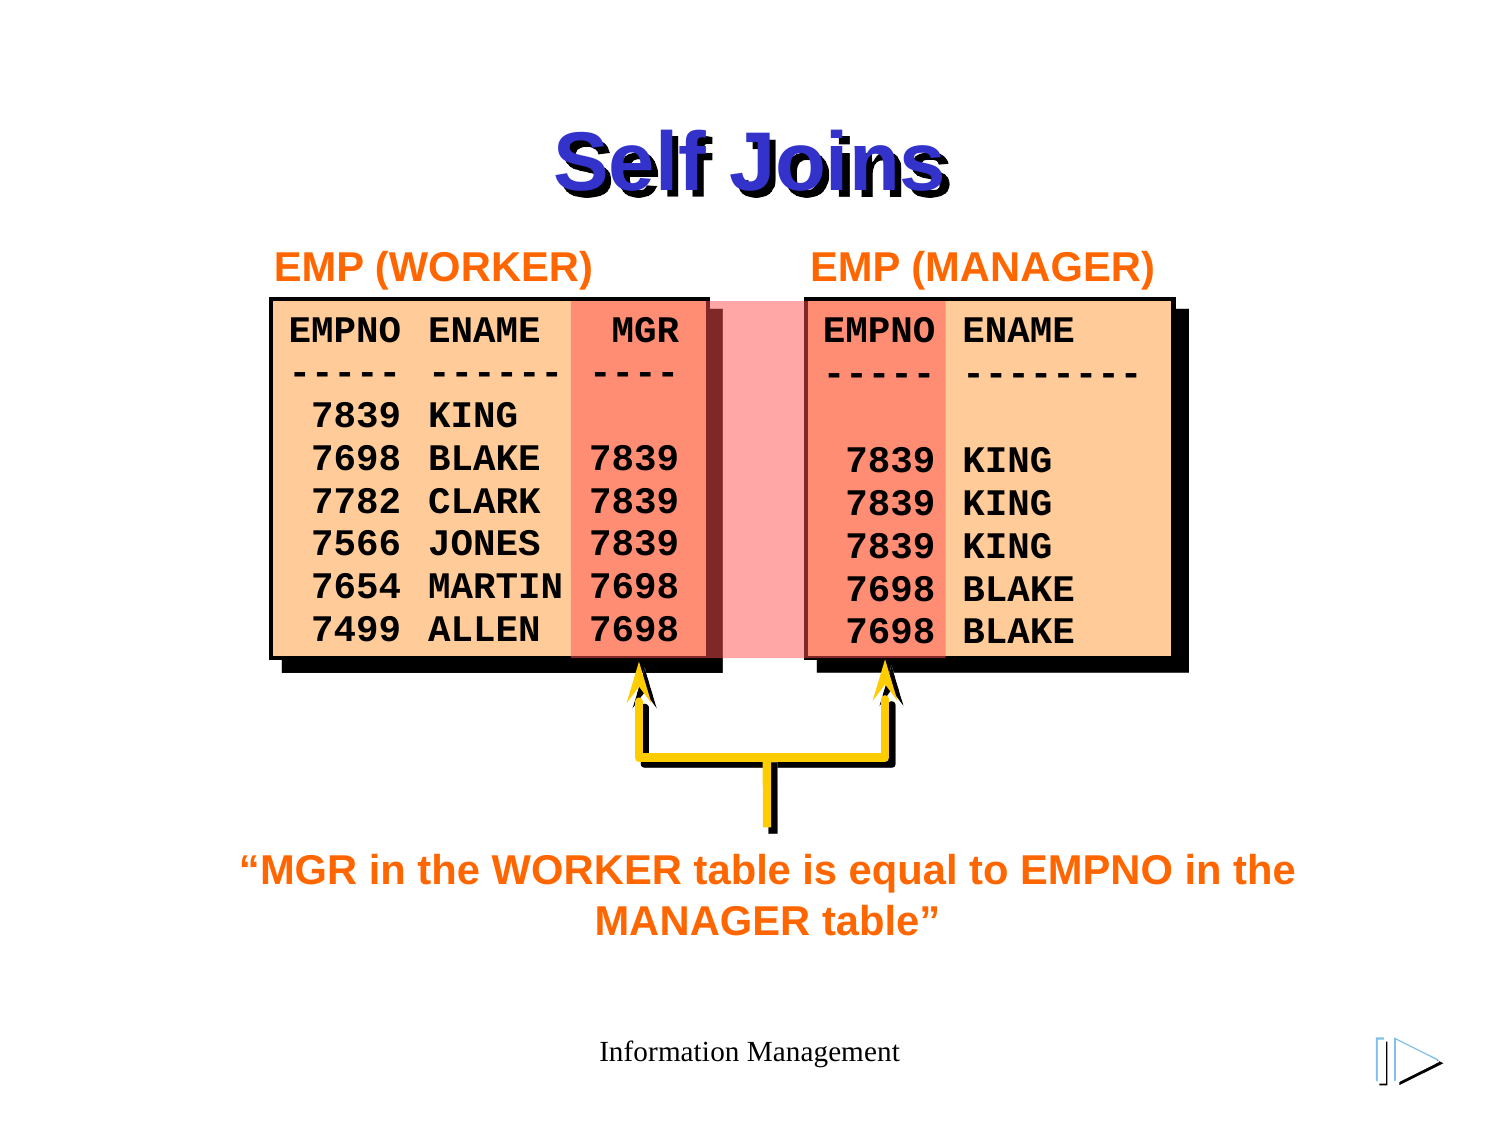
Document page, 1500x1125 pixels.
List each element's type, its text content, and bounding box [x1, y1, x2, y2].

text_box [218, 659, 1317, 951]
text_box [706, 301, 807, 657]
text_box EMPNO ENAME MGR ----- ------ ---- 7839 KING 7698 BLAKE 7839 7782 CLARK 7839 7566 JONES 7839 7654 MARTIN 7698 7499 ALLEN 7698 [273, 300, 706, 657]
text_box EMP (MANAGER) [795, 232, 1171, 298]
text_box EMP (WORKER) [258, 232, 609, 298]
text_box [1375, 1037, 1444, 1086]
title Self Joins [112, 99, 1388, 288]
footer Information Management [512, 1024, 988, 1101]
text_box EMPNO ENAME ----- -------- 7839 KING 7839 KING 7839 KING 7698 BLAKE 7698 BLAKE [807, 300, 1172, 657]
